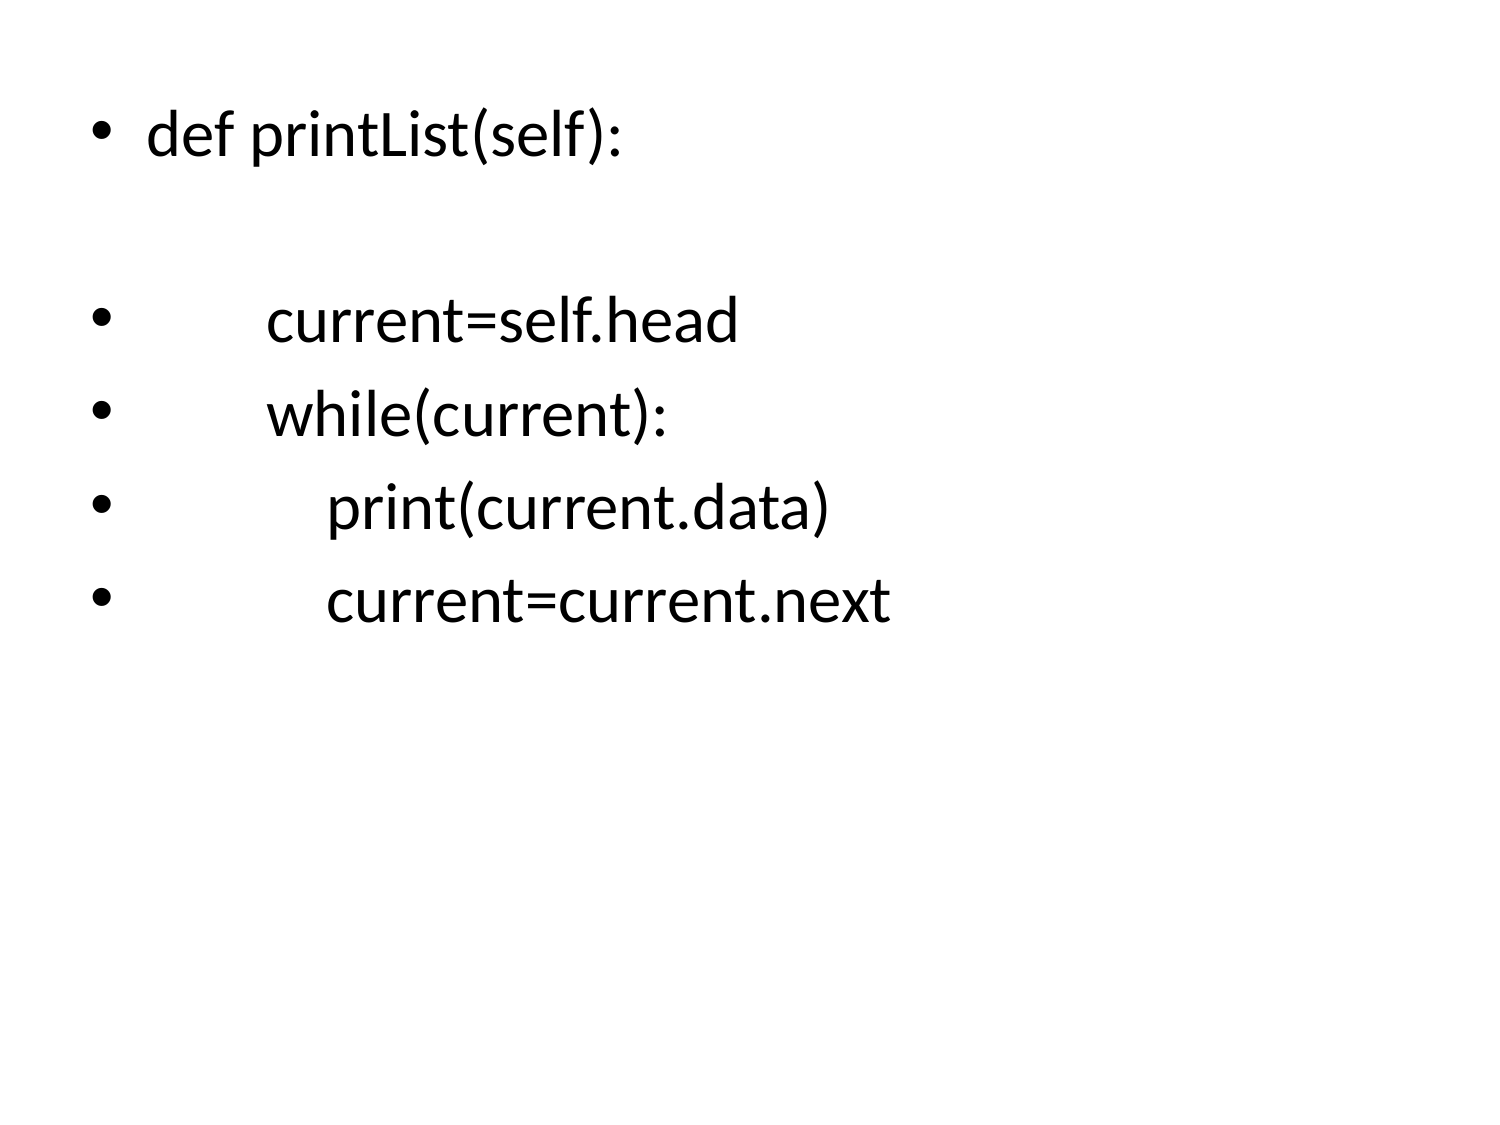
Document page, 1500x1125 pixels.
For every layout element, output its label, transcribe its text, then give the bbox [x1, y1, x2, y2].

list def printList(self): current=self.head while(current): print(current.data) current=current.next [75, 82, 1425, 1090]
